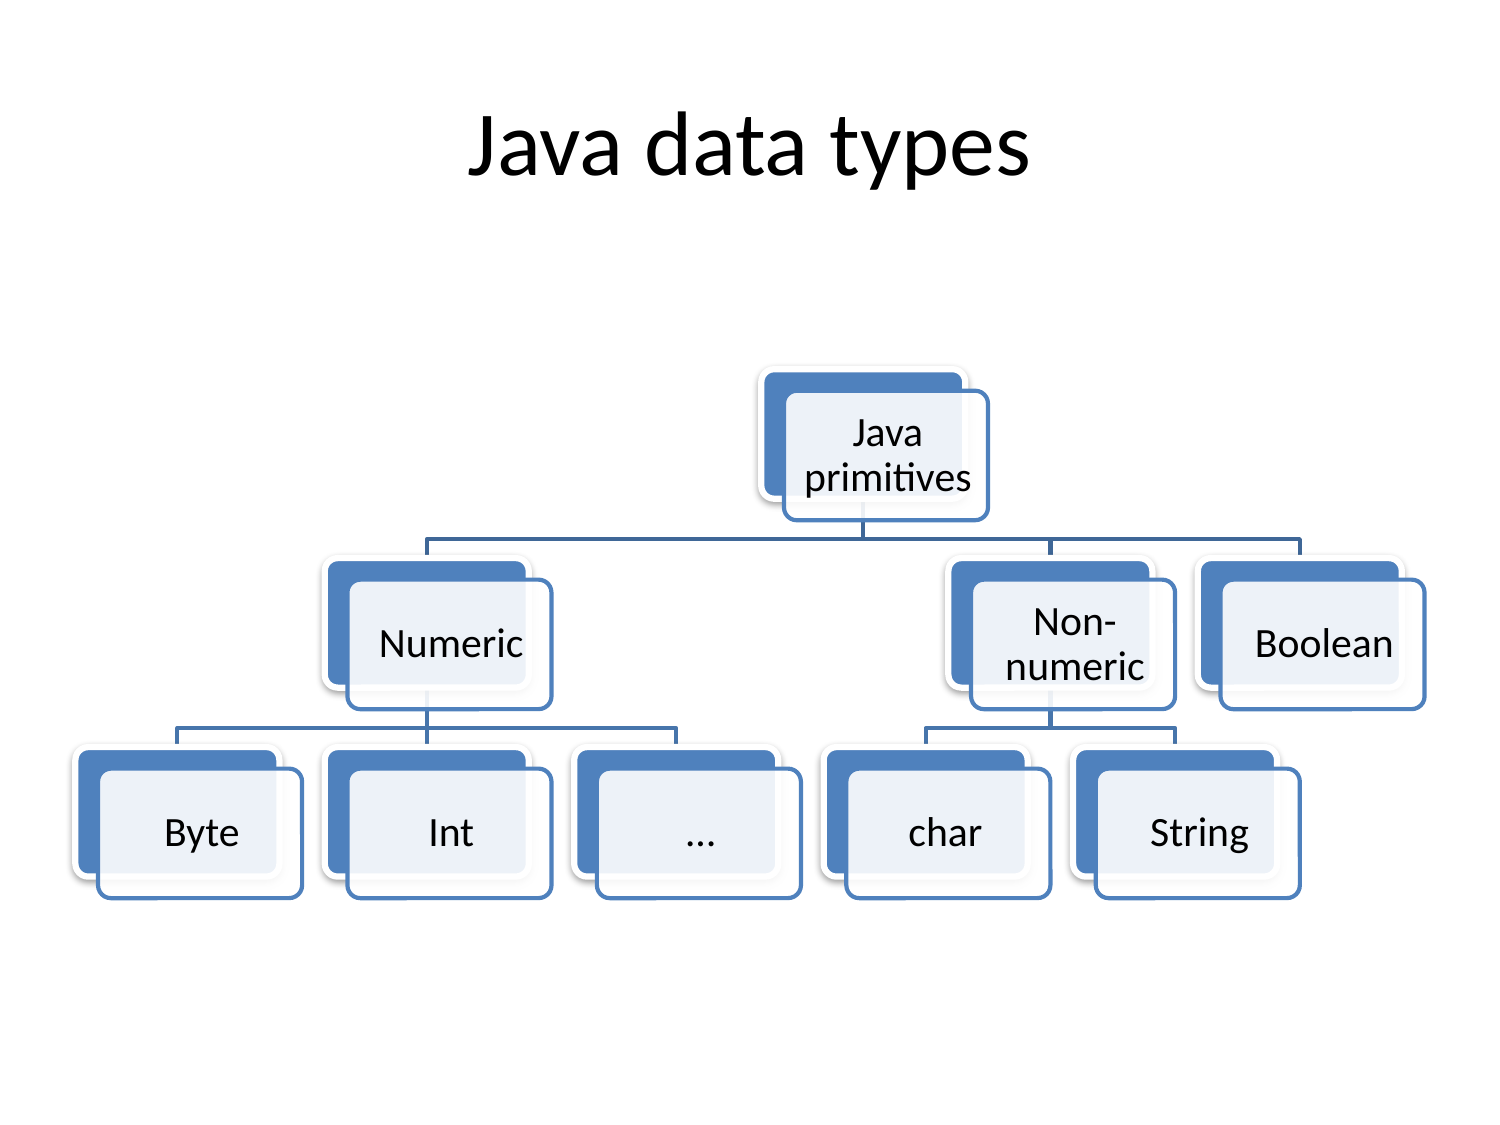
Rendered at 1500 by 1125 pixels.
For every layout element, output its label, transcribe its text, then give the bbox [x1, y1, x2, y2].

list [74, 262, 1426, 1006]
title Java data types [75, 45, 1425, 233]
